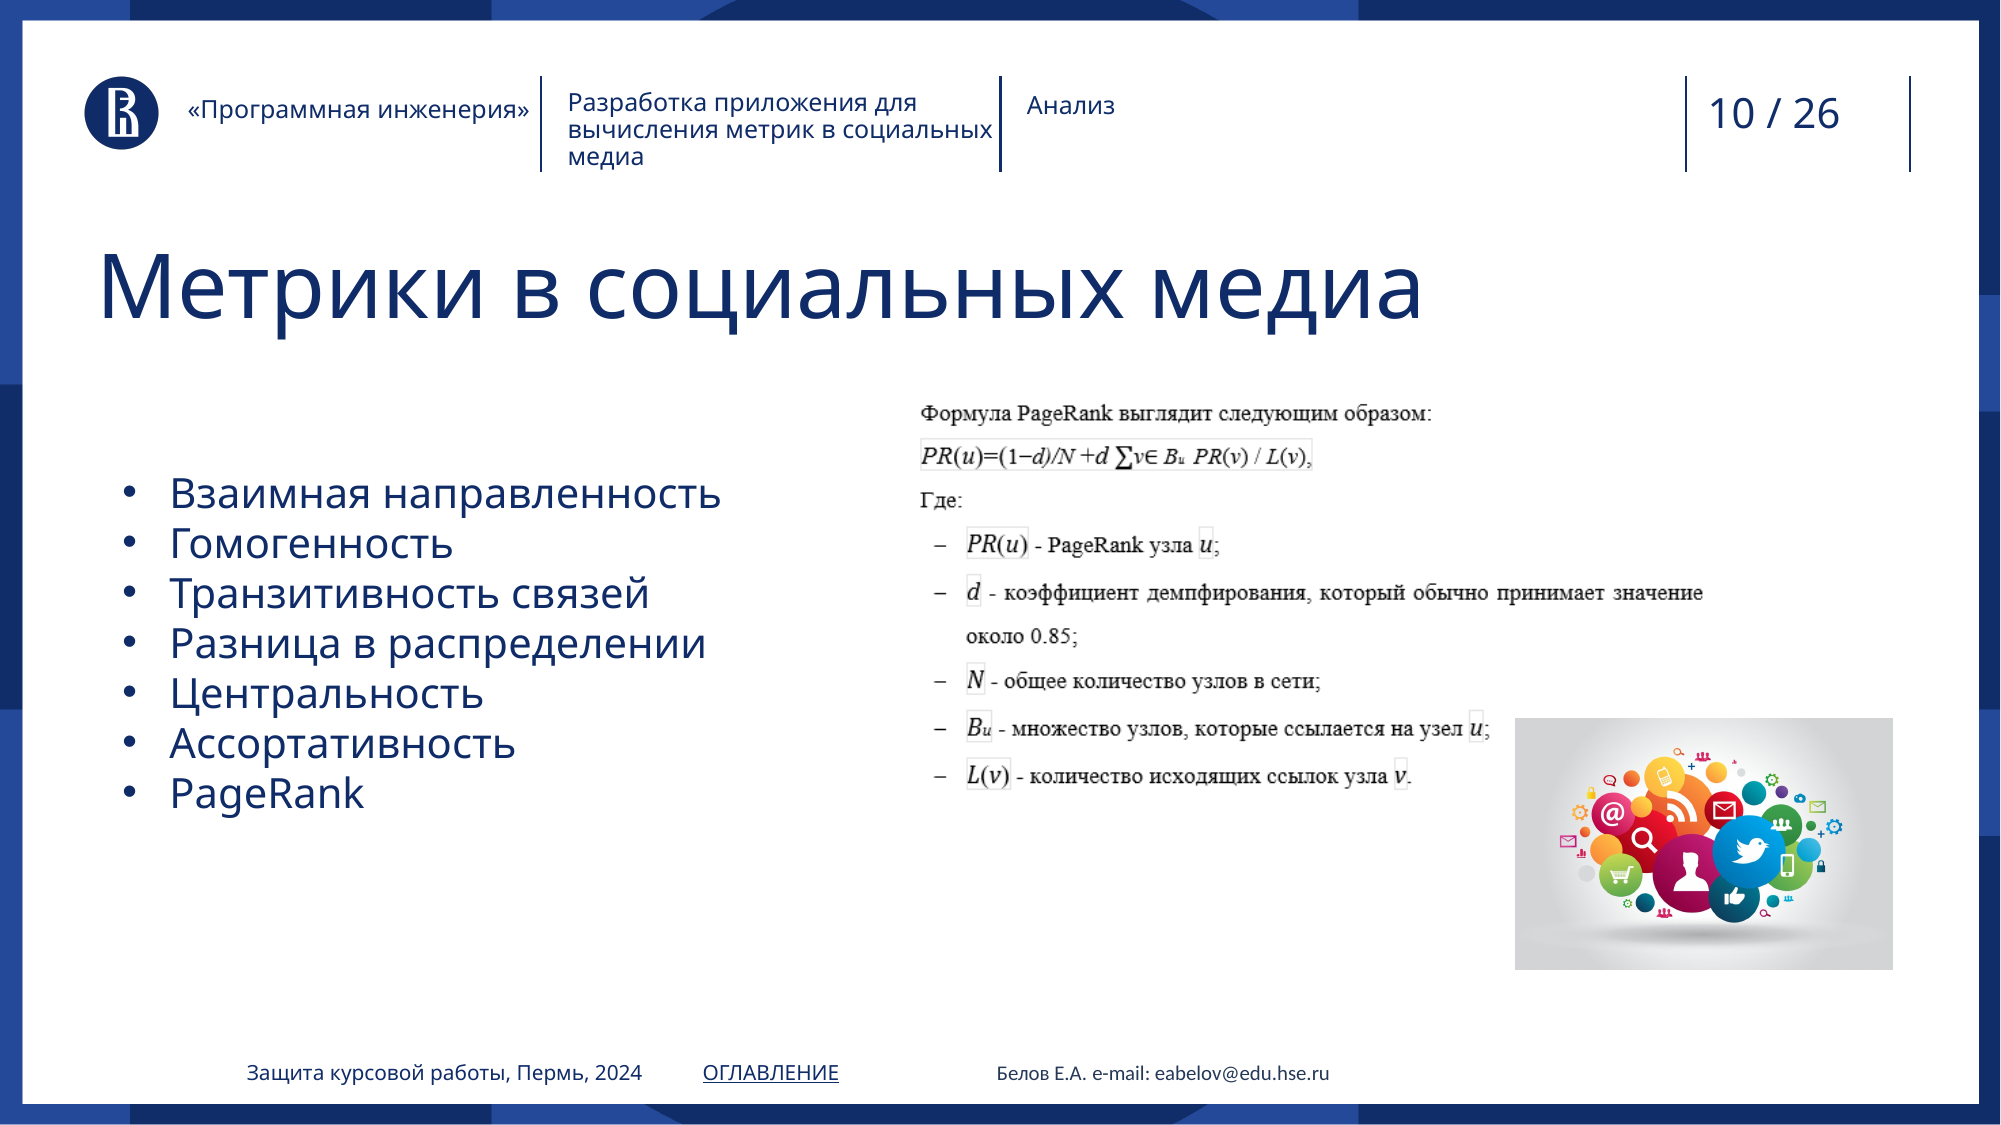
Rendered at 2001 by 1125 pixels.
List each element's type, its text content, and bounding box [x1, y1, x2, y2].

text_box Взаимная направленность Гомогенность Транзитивность связей Разница в распределении Центральность Ассортативность PageRank [107, 459, 1122, 824]
text_box «Программная инженерия» [172, 90, 547, 166]
list Анализ [1026, 90, 1367, 157]
text_box Защита курсовой работы, Пермь, 2024 ОГЛАВЛЕНИЕ Белов Е.А. e-mail: eabelov@edu.hse.ru [157, 1051, 2000, 1120]
title Метрики в социальных медиа [96, 229, 1733, 325]
list Разработка приложения для вычисления метрик в социальных медиа [567, 90, 1000, 157]
picture [0, 0, 2001, 1125]
